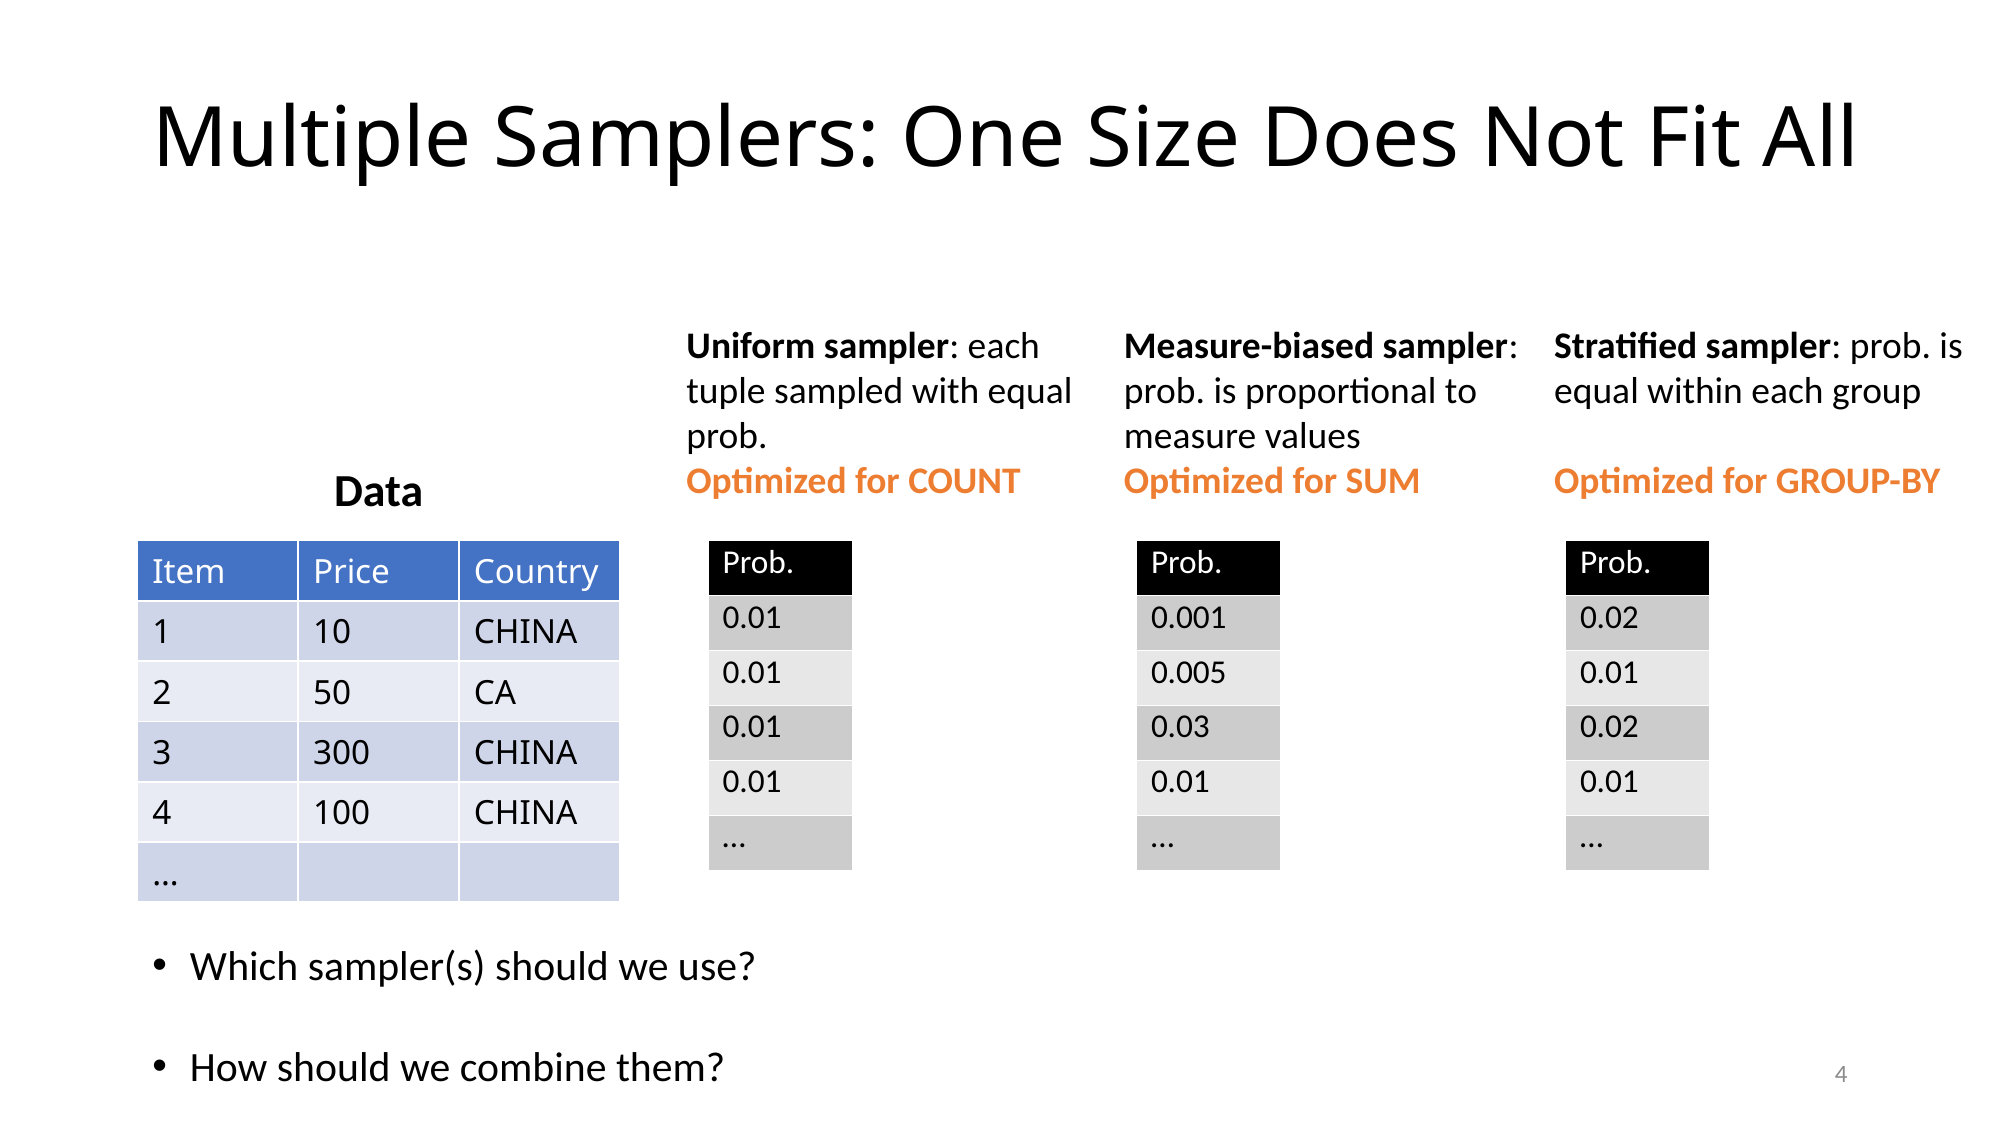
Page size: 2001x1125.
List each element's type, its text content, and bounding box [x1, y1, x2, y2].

table_cell 0.01 [709, 706, 852, 760]
table_header Item [138, 541, 297, 600]
table_cell … [709, 816, 852, 870]
table_cell CA [460, 662, 619, 721]
table_header Country [460, 541, 619, 600]
table_cell 0.01 [1566, 761, 1709, 815]
table_cell 50 [299, 662, 458, 721]
table_cell … [138, 843, 297, 901]
table_header Prob. [709, 541, 852, 595]
table_cell CHINA [460, 722, 619, 781]
table_cell 0.001 [1137, 596, 1280, 650]
table_header Prob. [1137, 541, 1280, 595]
table_cell 300 [299, 722, 458, 781]
table_cell [460, 843, 619, 901]
table_cell 0.01 [1137, 761, 1280, 815]
table_cell 0.005 [1137, 651, 1280, 705]
table_cell 0.02 [1566, 706, 1709, 760]
table_header Prob. [1566, 541, 1709, 595]
table_cell 0.01 [709, 761, 852, 815]
table_cell 0.01 [709, 596, 852, 650]
table_header Price [299, 541, 458, 600]
table_cell 100 [299, 783, 458, 841]
table_cell 0.01 [1566, 651, 1709, 705]
table_cell 2 [138, 662, 297, 721]
slide_number 4 [1839, 1042, 1863, 1103]
table_cell 0.02 [1566, 596, 1709, 650]
table_cell 3 [138, 722, 297, 781]
table_cell 1 [138, 602, 297, 660]
text_box Stratified sampler: prob. is equal within each group Optimized for GROUP-BY [1539, 313, 1978, 509]
table_cell CHINA [460, 602, 619, 660]
table_cell 10 [299, 602, 458, 660]
table_cell CHINA [460, 783, 619, 841]
text_box Measure-biased sampler: prob. is proportional to measure values Optimized for SUM [1109, 313, 1539, 509]
table_cell [299, 843, 458, 901]
table_cell … [1566, 816, 1709, 870]
table_cell … [1137, 816, 1280, 870]
text_box Uniform sampler: each tuple sampled with equal prob. Optimized for COUNT [671, 313, 1109, 509]
table_cell 0.03 [1137, 706, 1280, 760]
title Multiple Samplers: One Size Does Not Fit All [137, 51, 1949, 228]
list Which sampler(s) should we use? How should we combine them? [137, 936, 1839, 1114]
table_cell 0.01 [709, 651, 852, 705]
table_cell 4 [138, 783, 297, 841]
text_box Data [137, 453, 620, 524]
